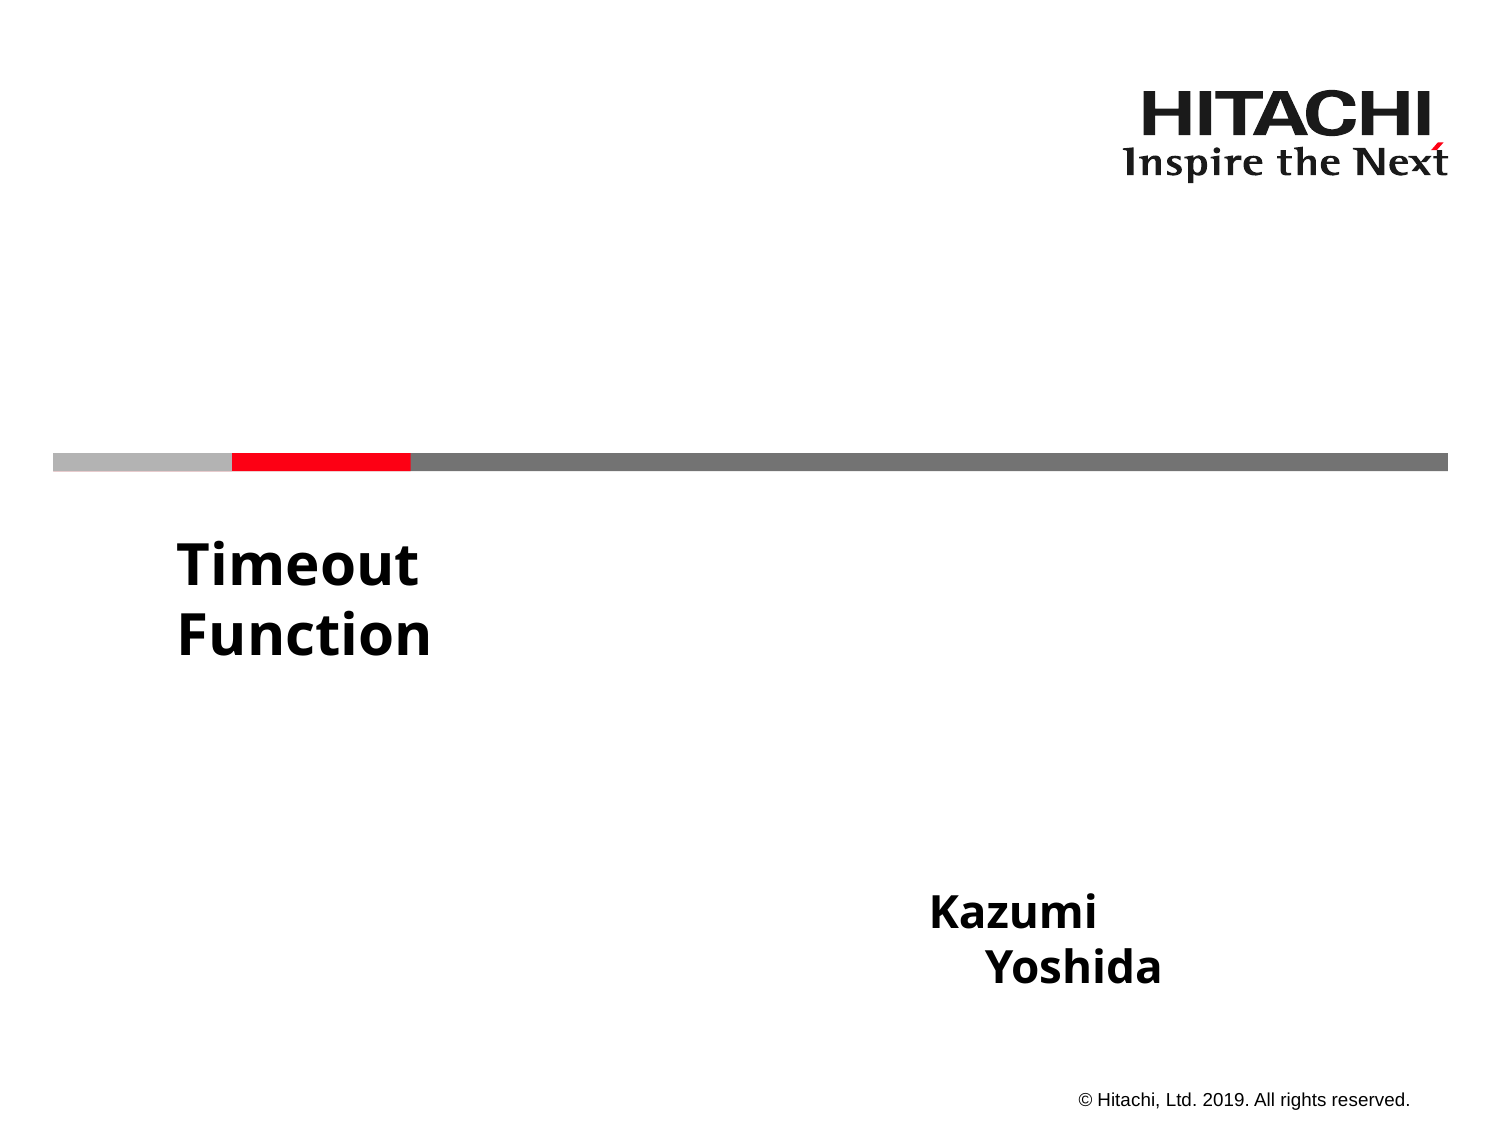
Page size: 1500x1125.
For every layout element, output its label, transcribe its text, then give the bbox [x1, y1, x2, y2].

list Kazumi Yoshida [913, 875, 1280, 946]
title Timeout Function [161, 519, 663, 606]
